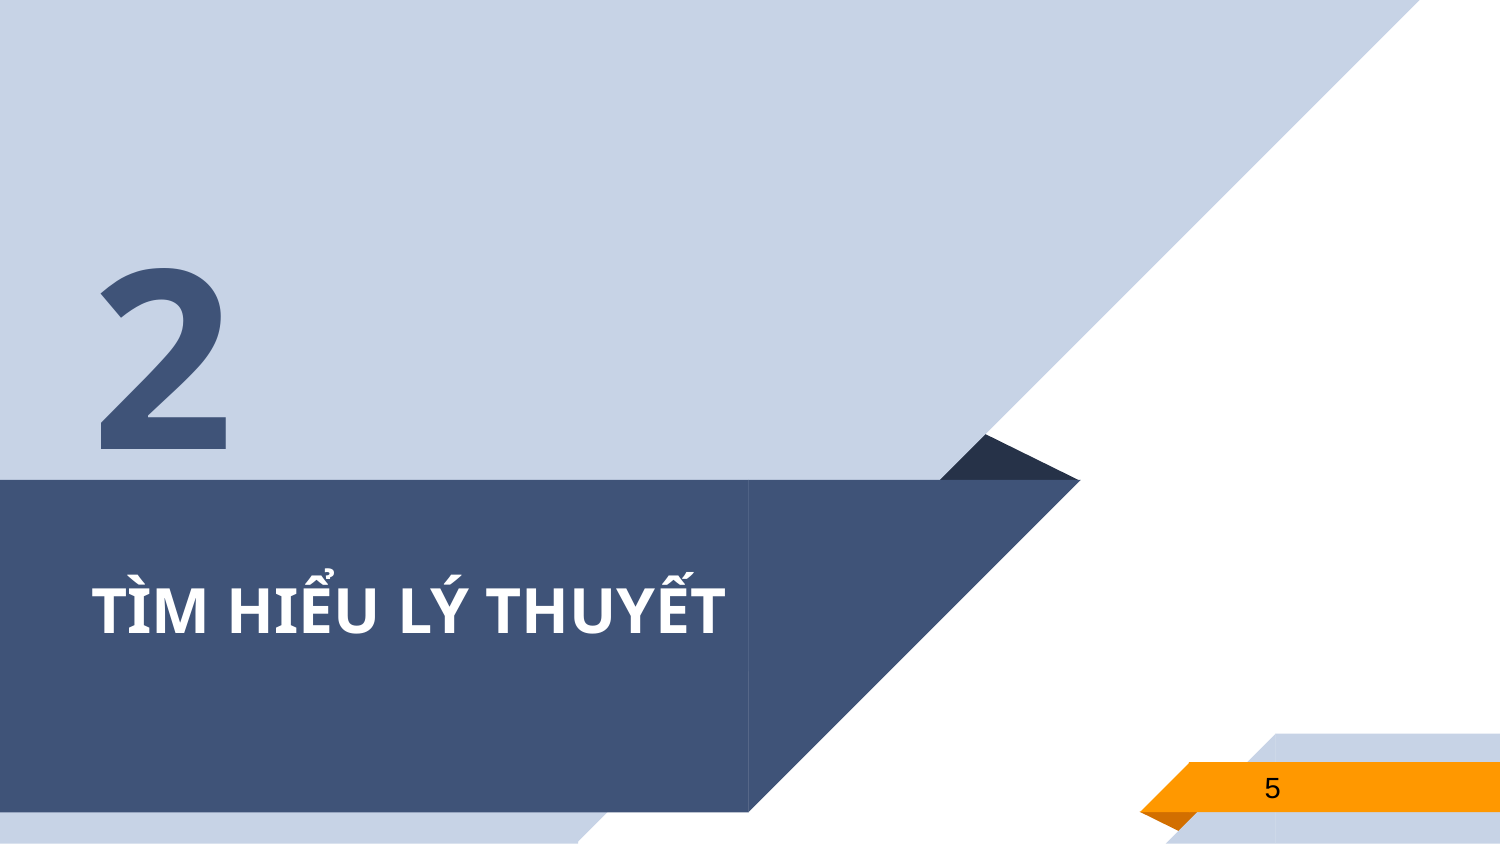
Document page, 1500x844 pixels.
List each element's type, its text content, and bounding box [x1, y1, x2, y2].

slide_number 5 [1249, 760, 1494, 813]
title TÌM HIỂU LÝ THUYẾT [76, 470, 748, 662]
text_box 2 [76, 0, 434, 515]
